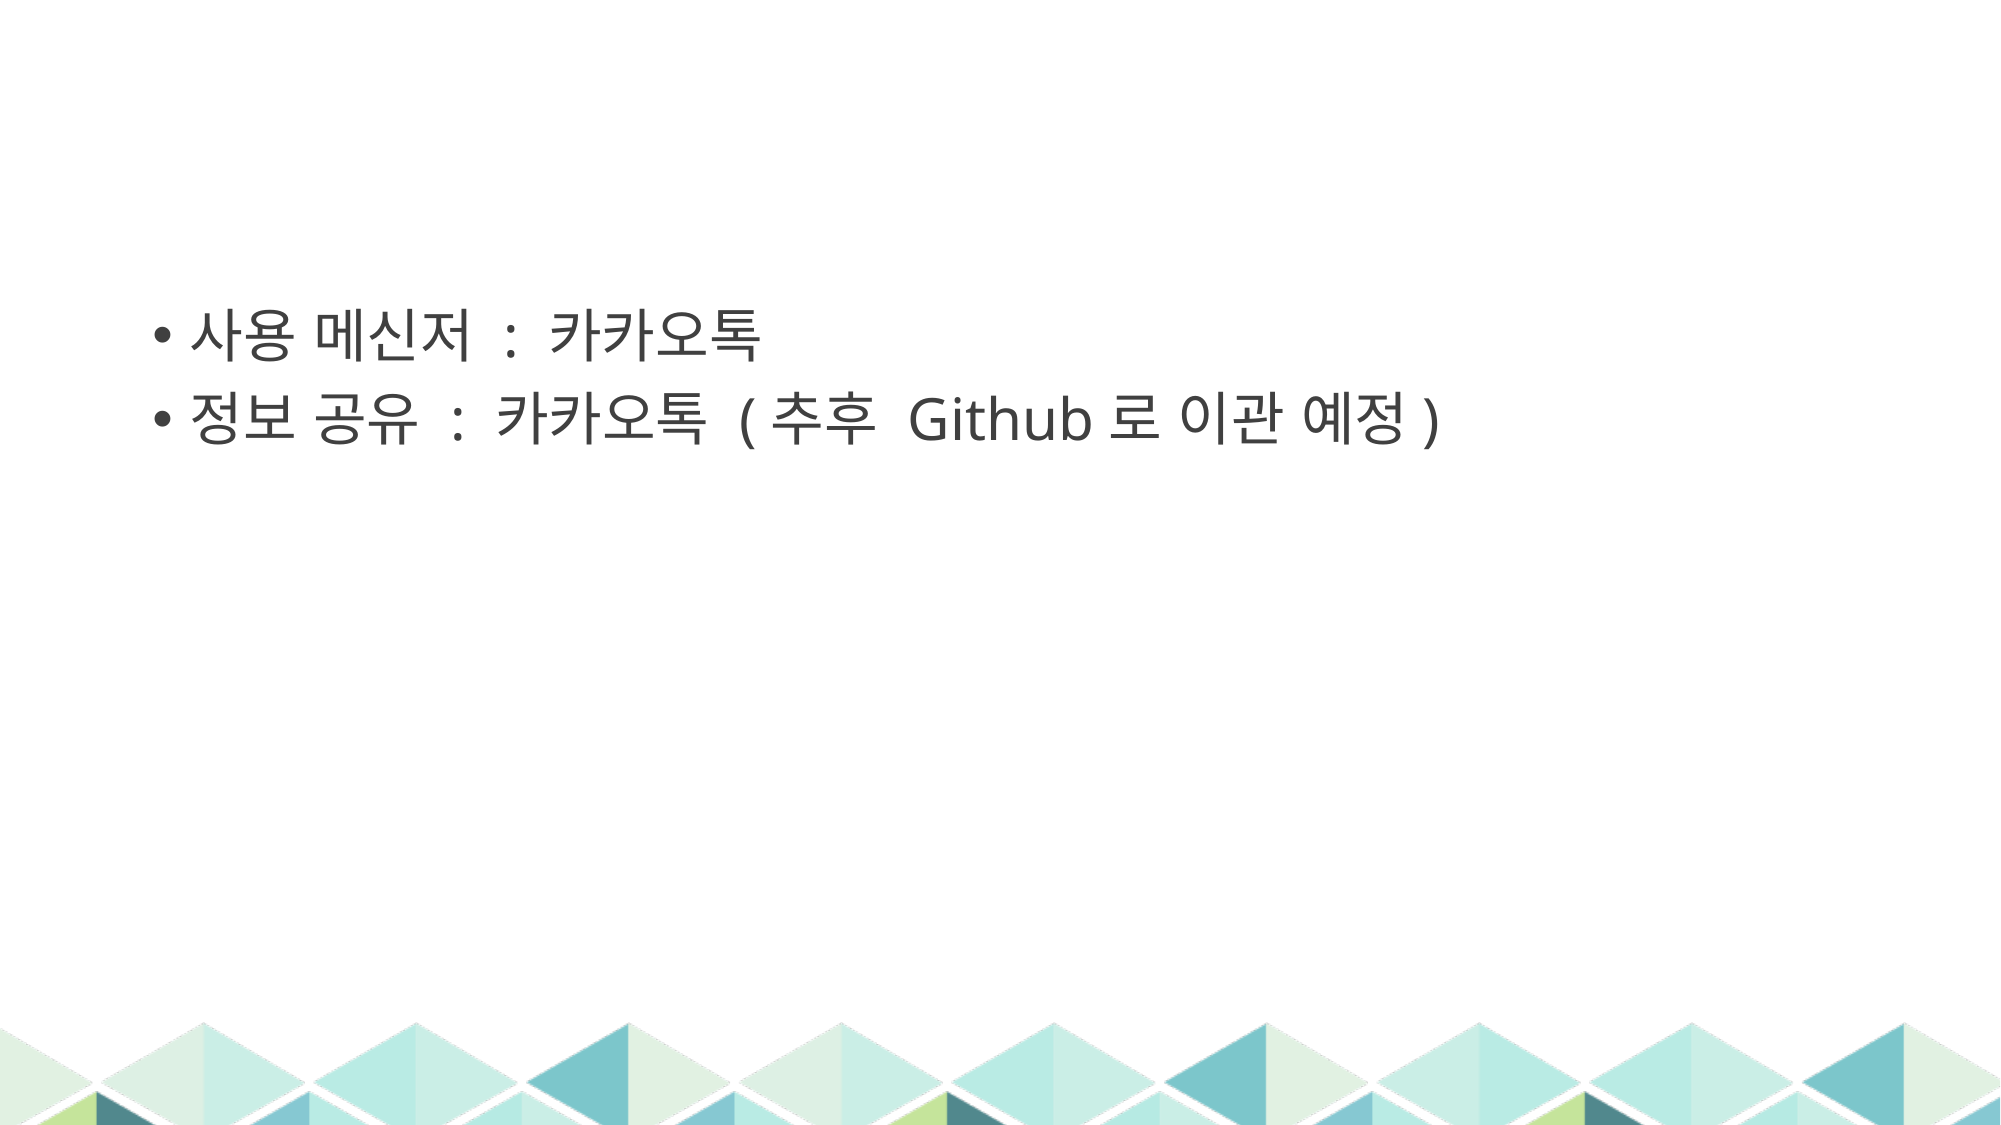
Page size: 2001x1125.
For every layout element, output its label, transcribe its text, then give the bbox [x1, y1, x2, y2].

list 사용 메신저 : 카카오톡 정보 공유 : 카카오톡 (추후 Github로 이관 예정) [137, 299, 1863, 1014]
picture [0, 0, 2001, 1125]
